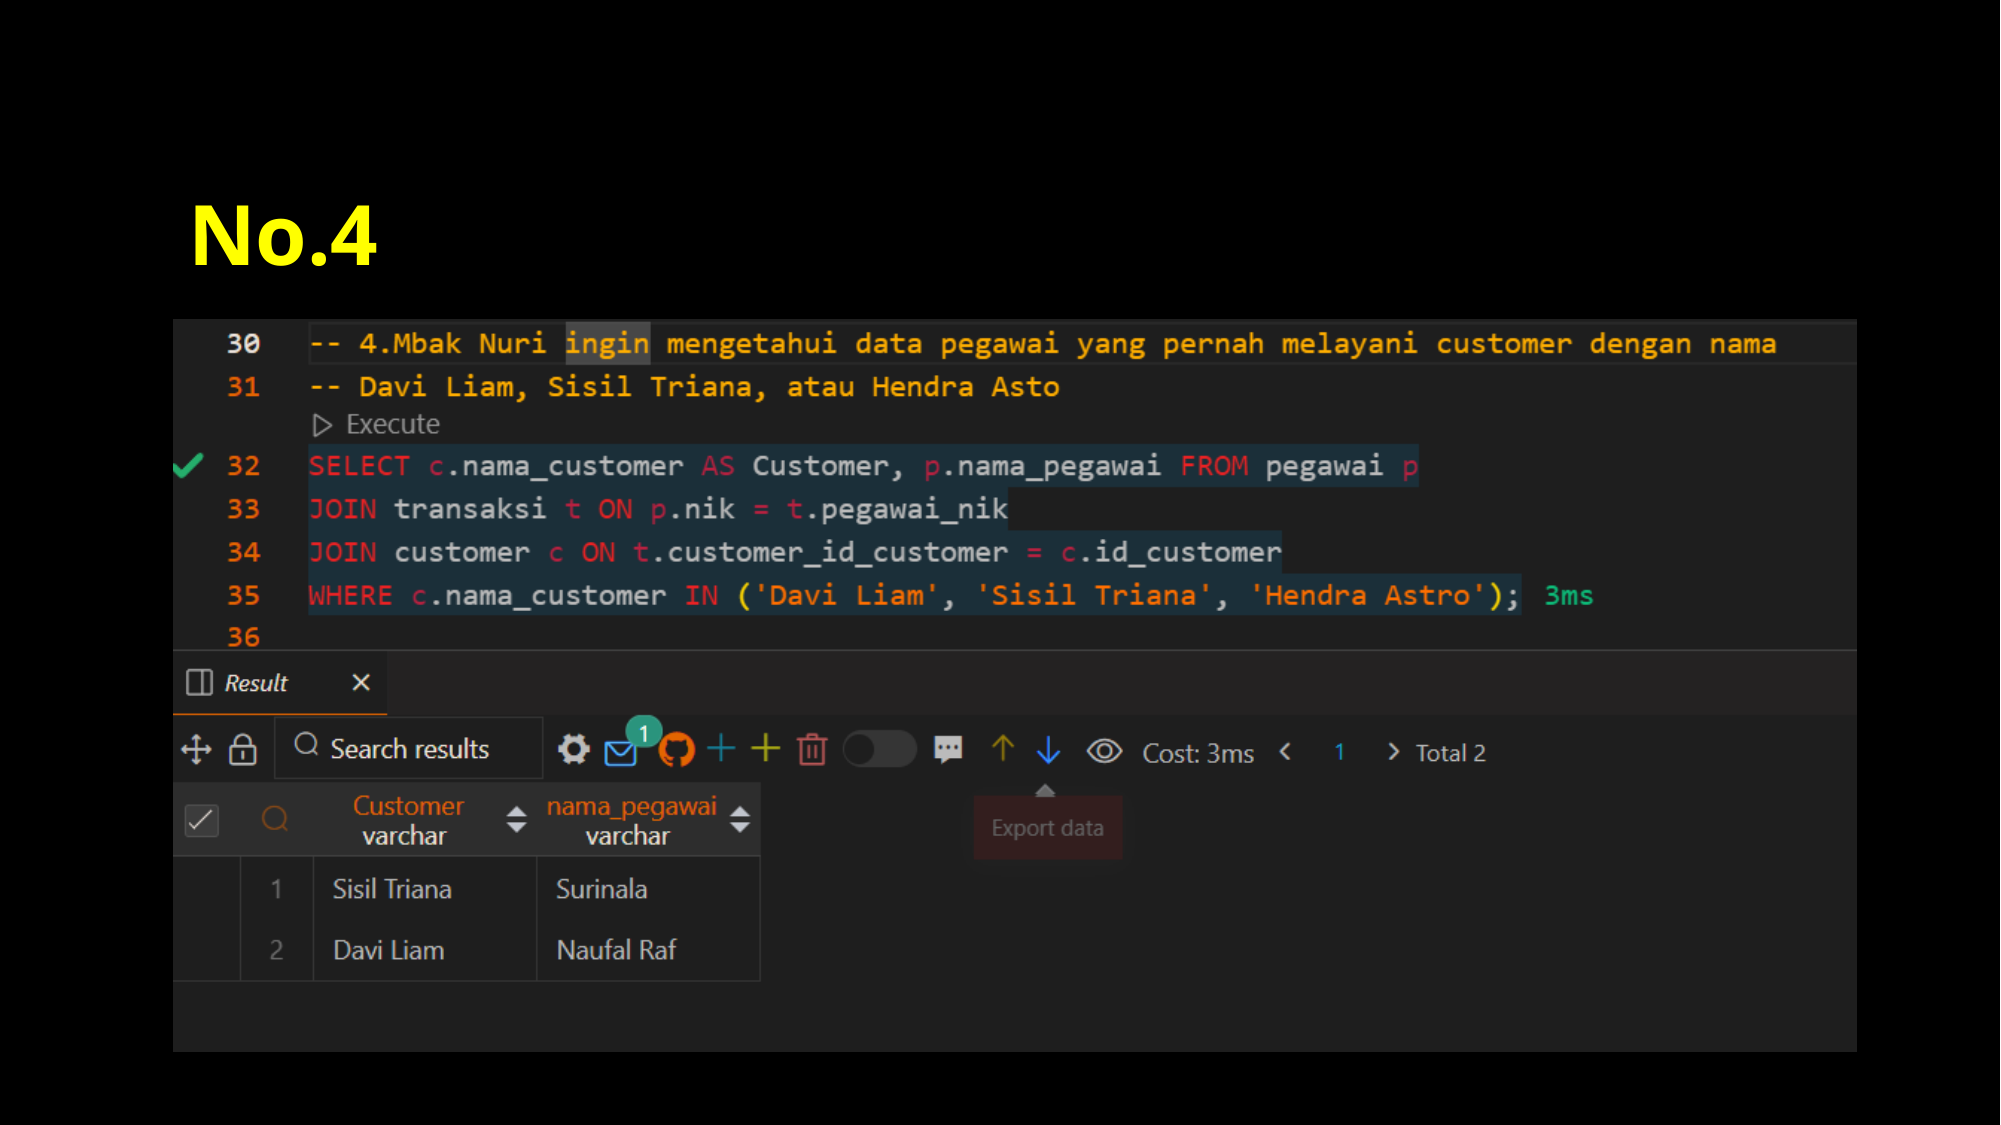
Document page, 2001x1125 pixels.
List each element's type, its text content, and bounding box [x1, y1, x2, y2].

title No.4 [173, 120, 1673, 292]
picture [172, 319, 1857, 1052]
